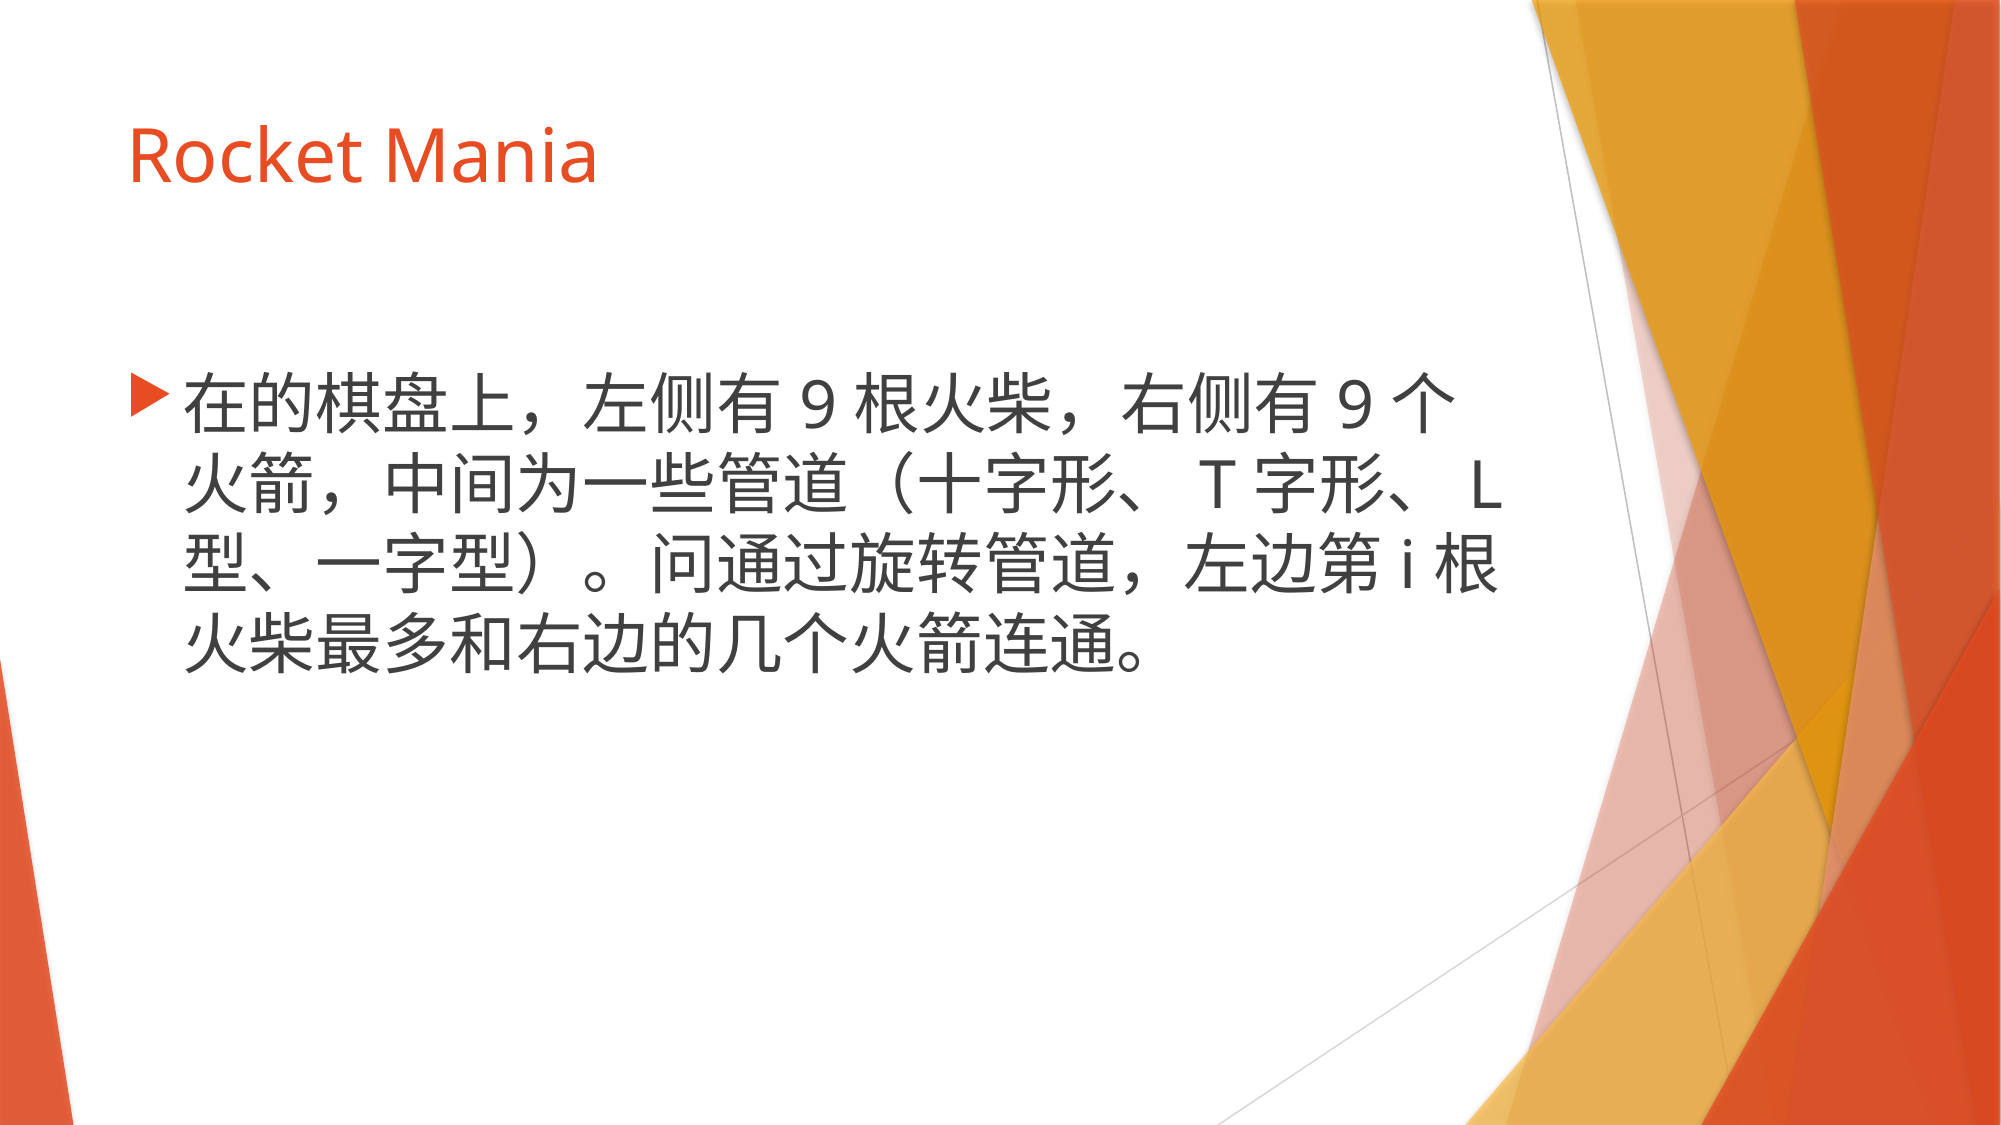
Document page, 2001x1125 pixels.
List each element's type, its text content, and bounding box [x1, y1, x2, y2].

title Rocket Mania [111, 99, 1522, 317]
